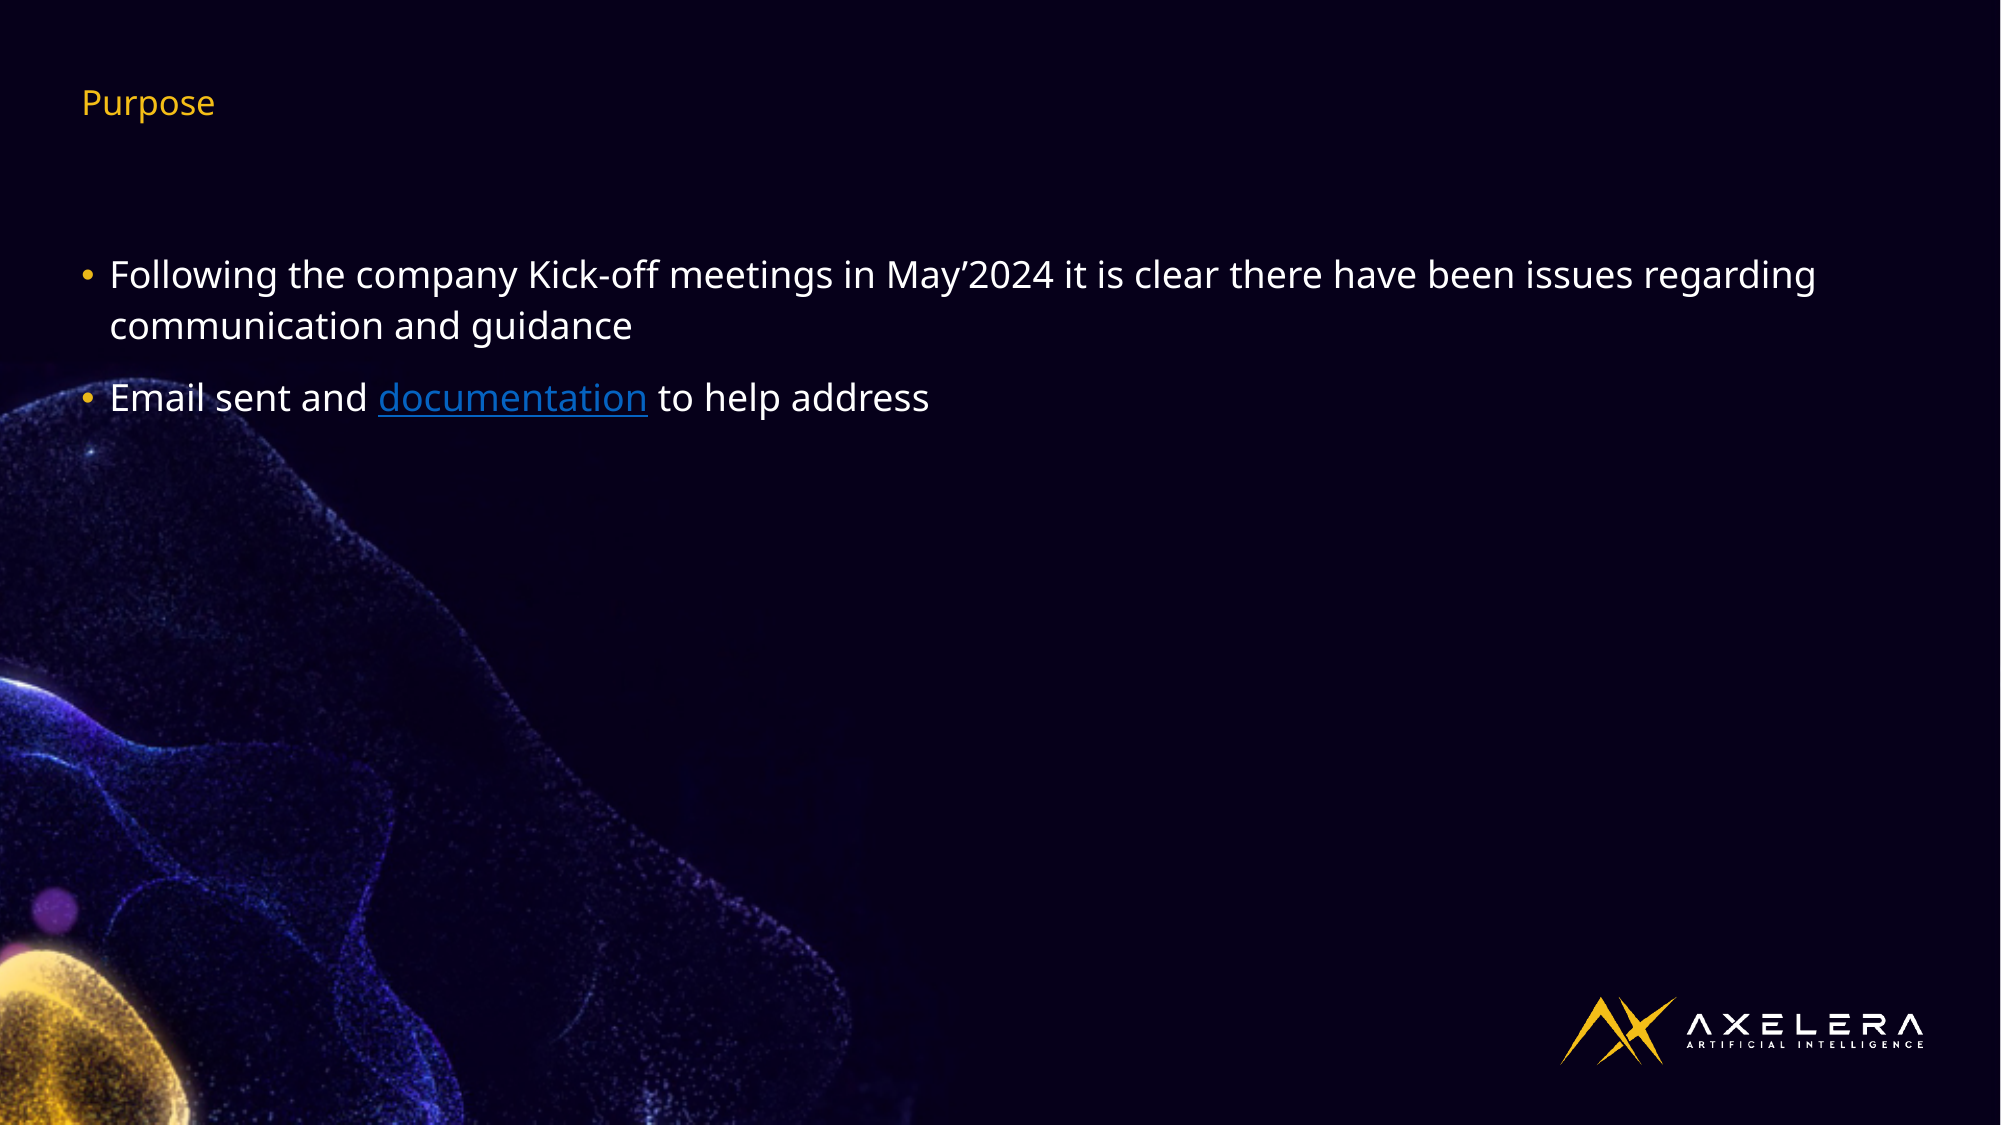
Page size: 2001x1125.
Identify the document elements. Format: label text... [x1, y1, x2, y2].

list Purpose [66, 70, 1932, 134]
list Following the company Kick-off meetings in May’2024 it is clear there have been issues regarding communication and guidance Email sent and documentation to help address [66, 241, 1932, 964]
picture [0, 0, 2001, 1125]
